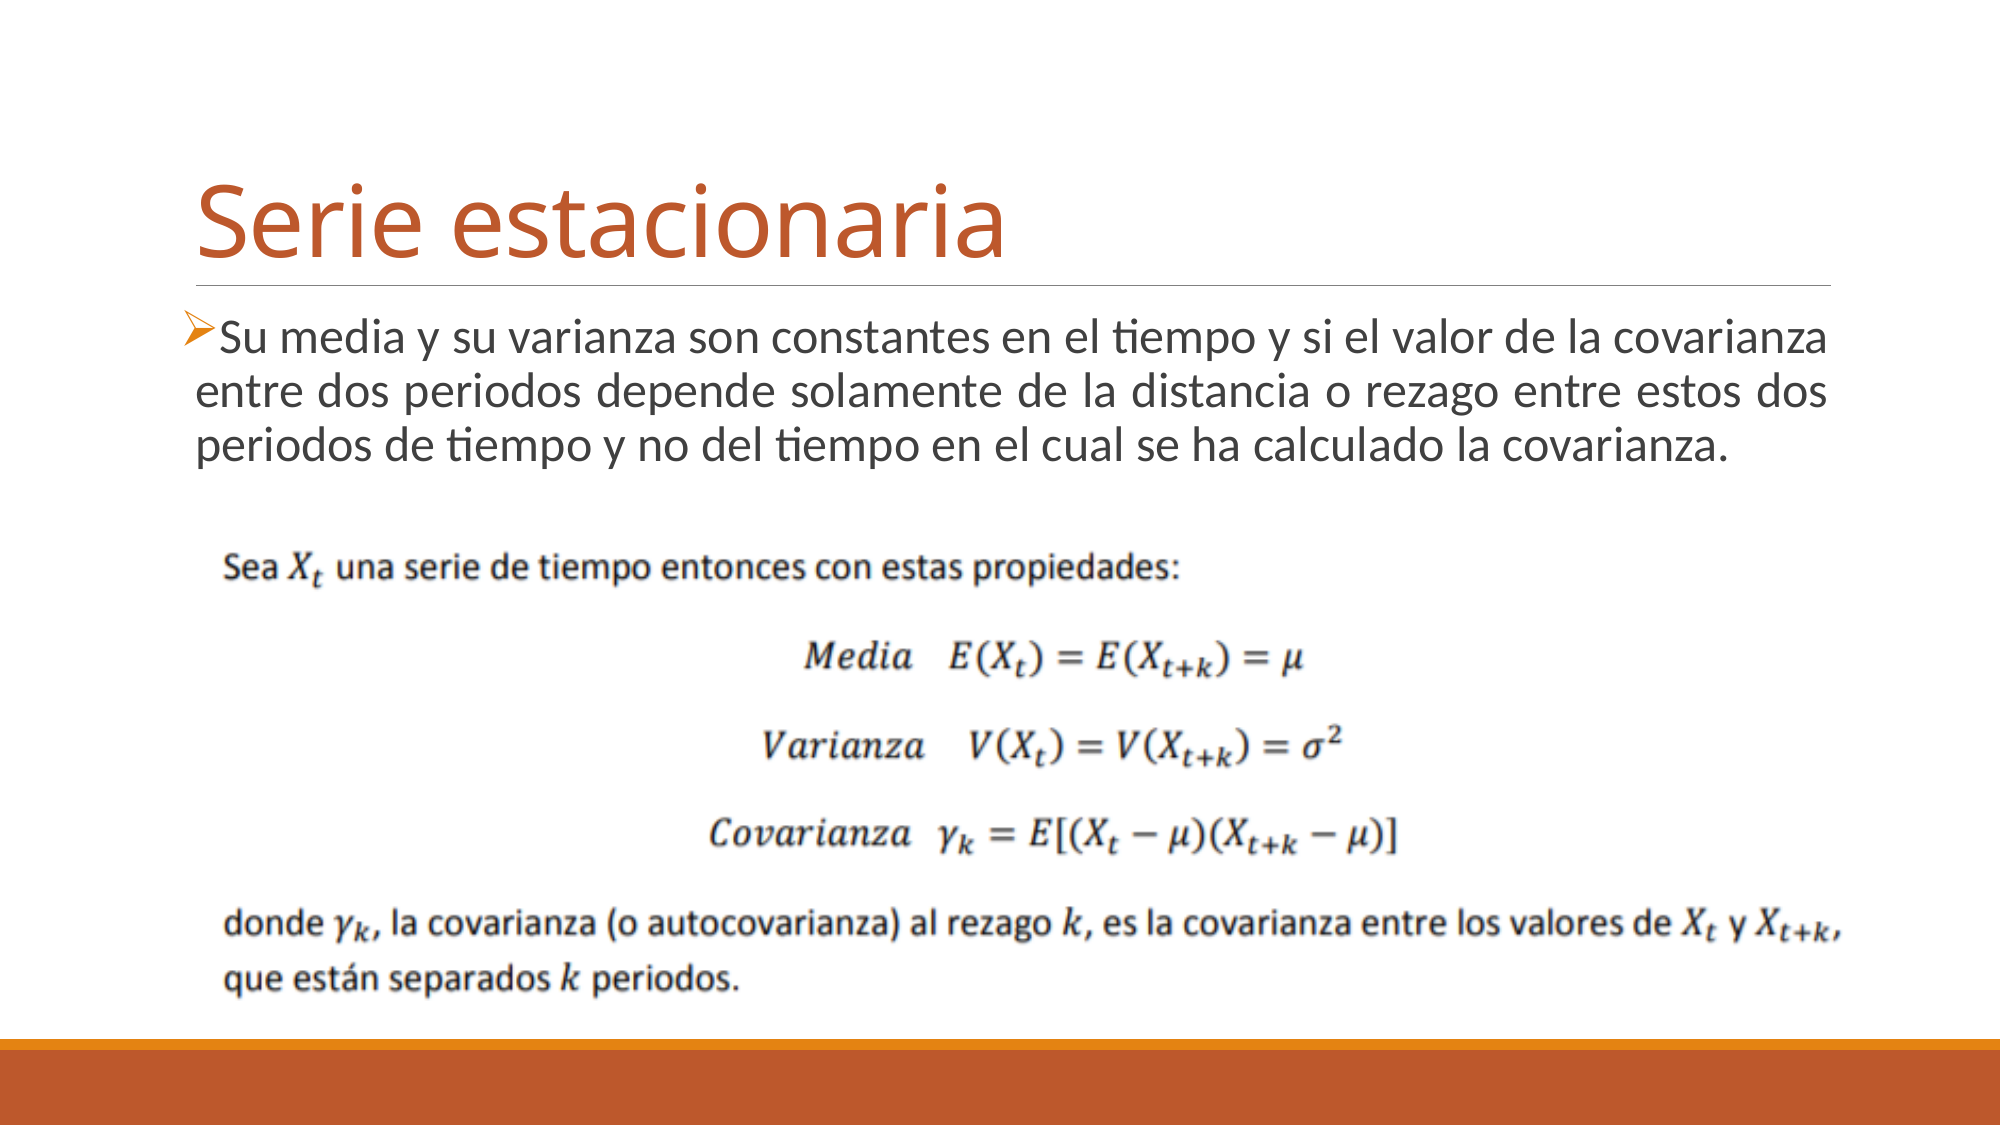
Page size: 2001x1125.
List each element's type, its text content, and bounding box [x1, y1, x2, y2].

title Serie estacionaria [180, 47, 1830, 285]
picture [197, 510, 1918, 1018]
list Su media y su varianza son constantes en el tiempo y si el valor de la covarianza entre dos periodos depende solamente de la distancia o rezago entre estos dos periodos de tiempo y no del tiempo en el cual se ha calculado la covarianza. [180, 302, 1830, 963]
